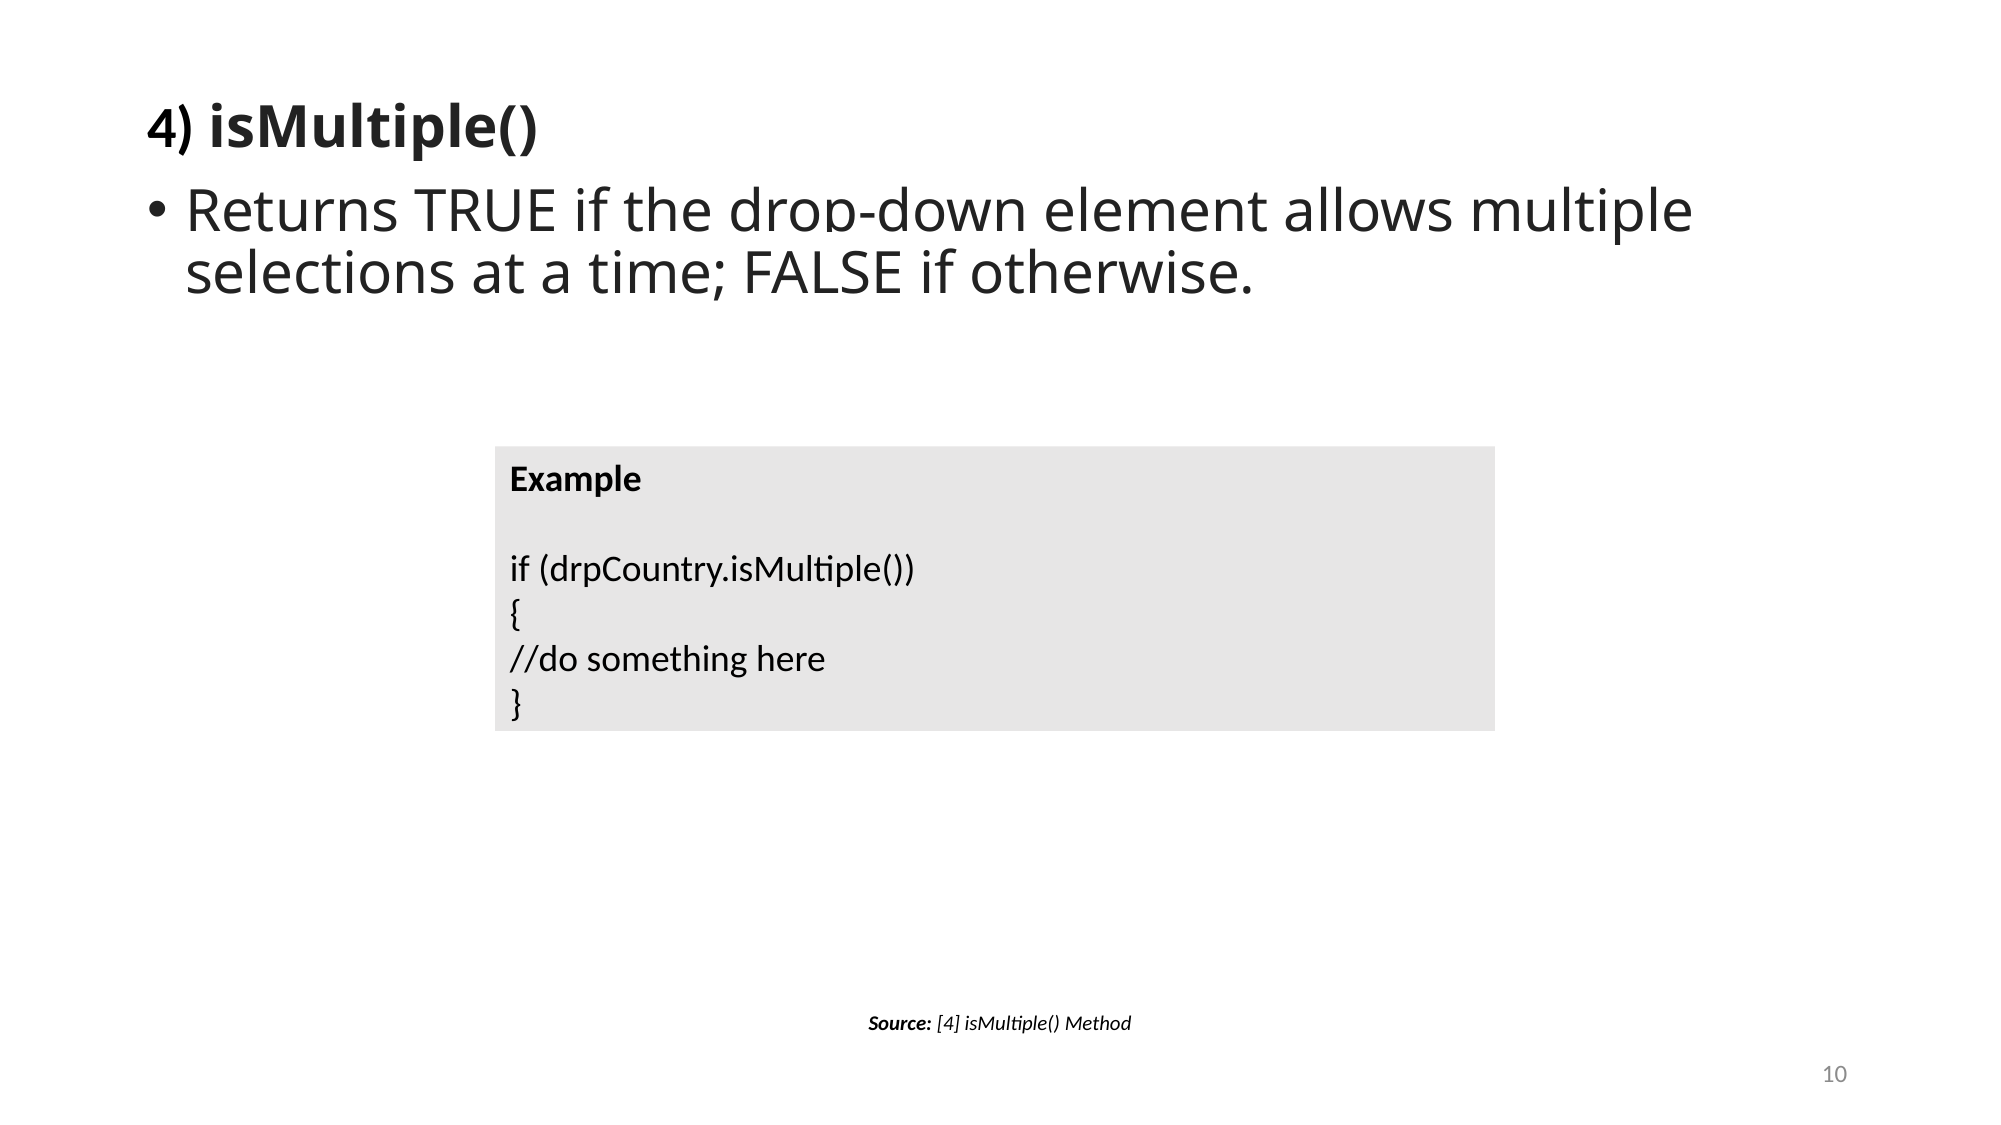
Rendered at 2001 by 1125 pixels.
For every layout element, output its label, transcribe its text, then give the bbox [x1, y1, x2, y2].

text_box Source: [4] isMultiple() Method [500, 1002, 1500, 1043]
slide_number 10 [1412, 1042, 1863, 1103]
text_box Example if (drpCountry.isMultiple()) { //do something here } [495, 446, 1495, 731]
list 4) isMultiple() Returns TRUE if the drop-down element allows multiple selections at a time; FALSE if otherwise. [132, 89, 1858, 804]
